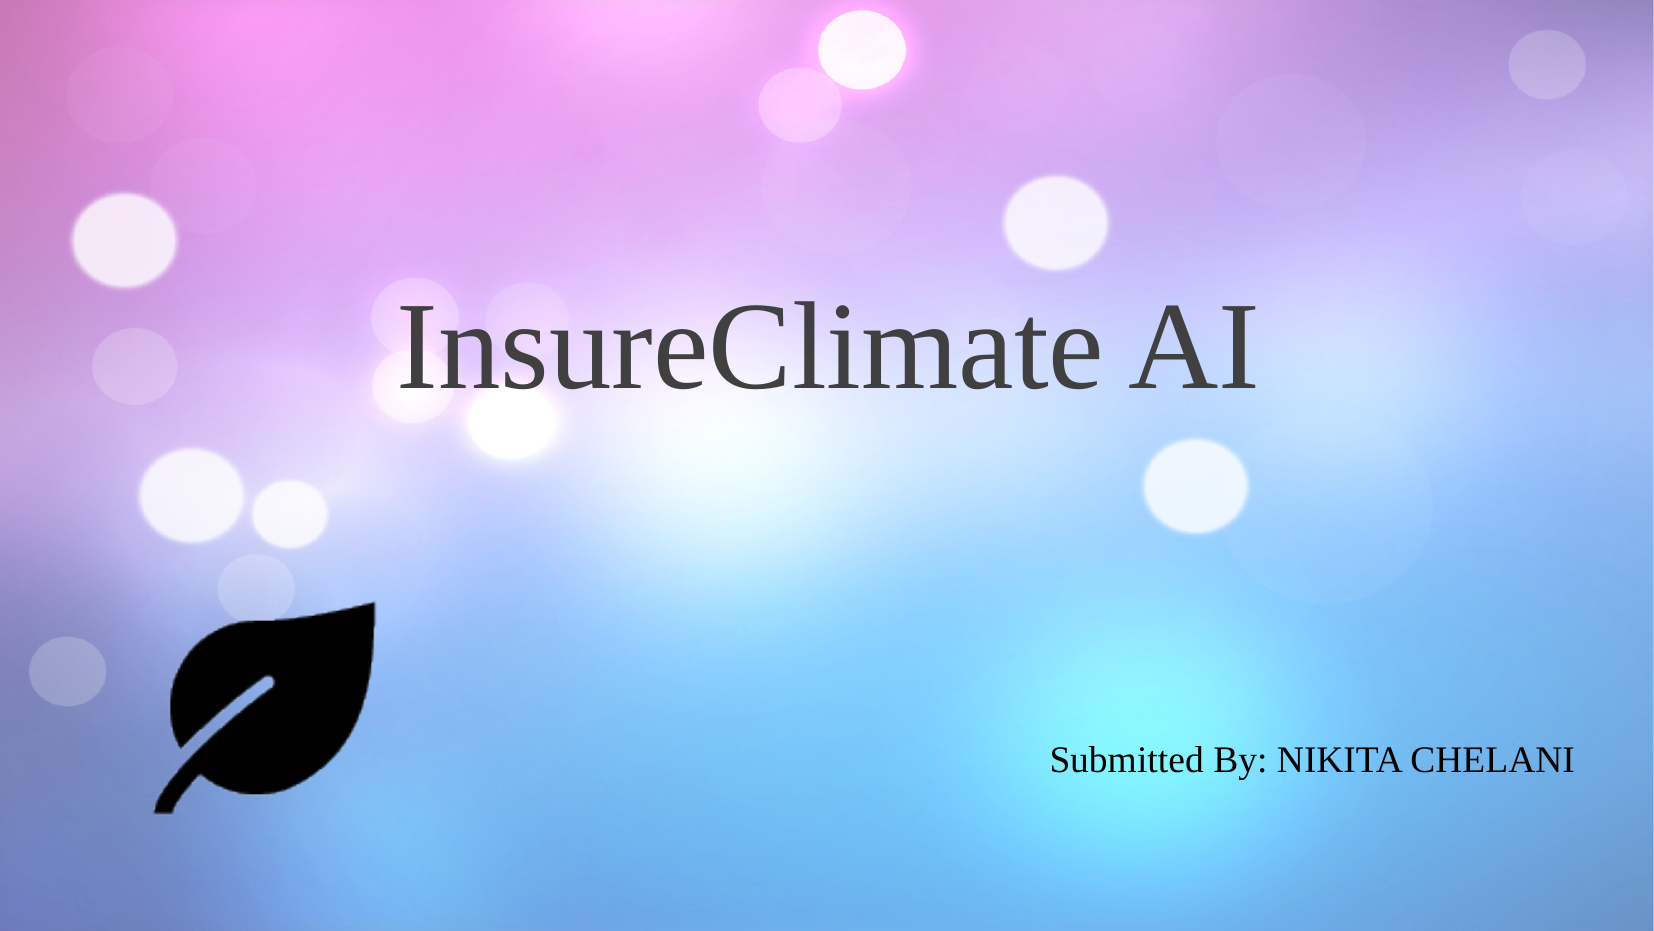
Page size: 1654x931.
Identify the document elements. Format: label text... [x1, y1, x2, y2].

title InsureClimate AI [0, 158, 1654, 443]
text_box Submitted By: NIKITA CHELANI [987, 728, 1638, 817]
picture [113, 556, 415, 858]
